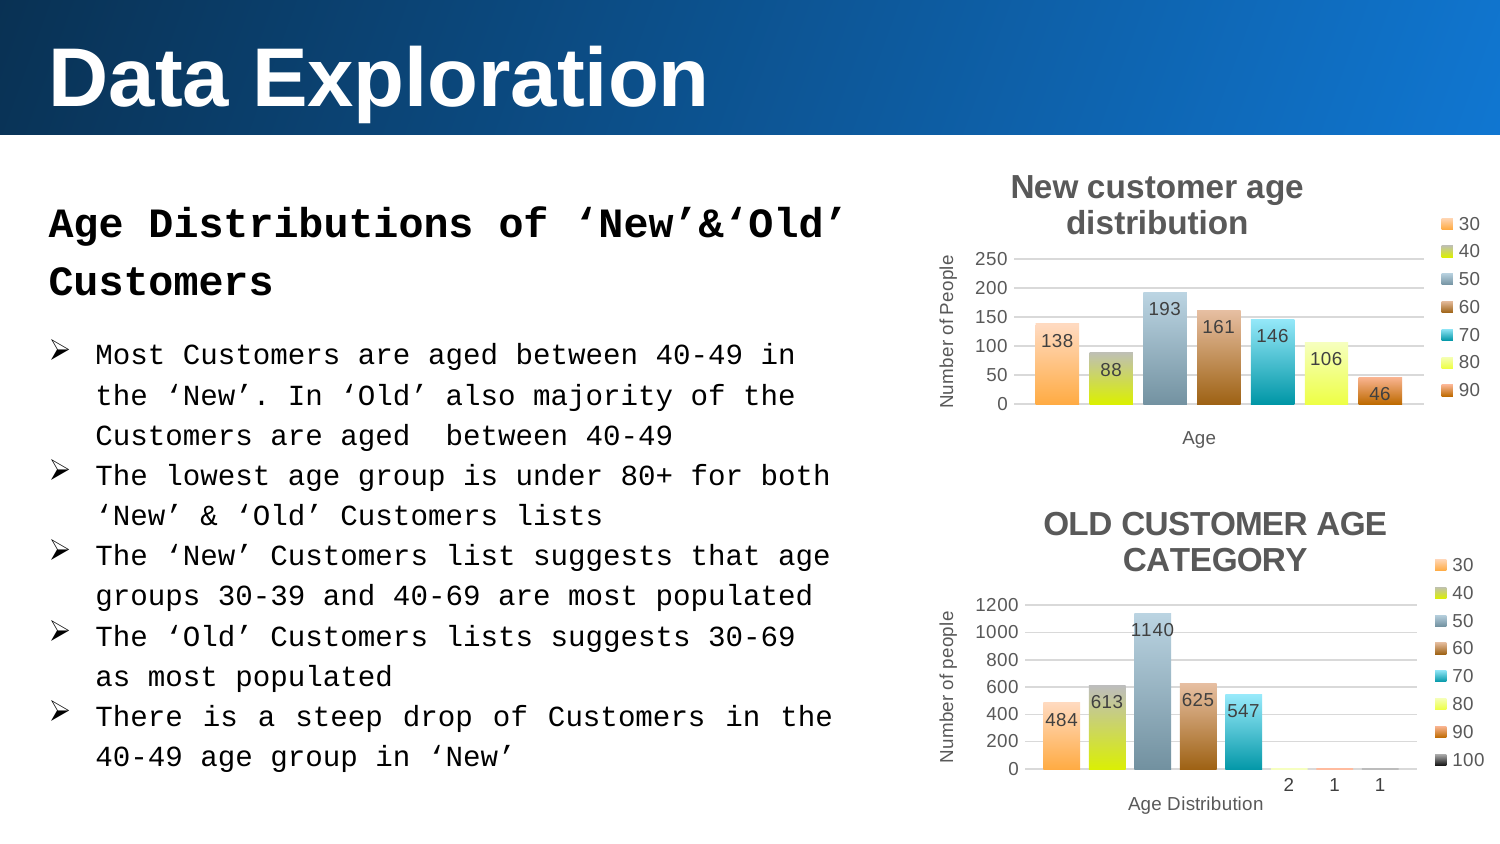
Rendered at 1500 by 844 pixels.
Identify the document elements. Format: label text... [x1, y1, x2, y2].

text_box Most Customers are aged between 40-49 in the ‘New’. In ‘Old’ also majority of the Customers are aged between 40-49 The lowest age group is under 80+ for both ‘New’ & ‘Old’ Customers lists The ‘New’ Customers list suggests that age groups 30-39 and 40-69 are most populated The ‘Old’ Customers lists suggests 30-69 as most populated There is a steep drop of Customers in the 40-49 age group in ‘New’ [33, 315, 849, 788]
text_box Data Exploration [33, 8, 1439, 173]
chart [903, 134, 1500, 844]
text_box Age Distributions of ‘New’&‘Old’ Customers [33, 173, 897, 319]
text_box [0, 0, 1500, 135]
